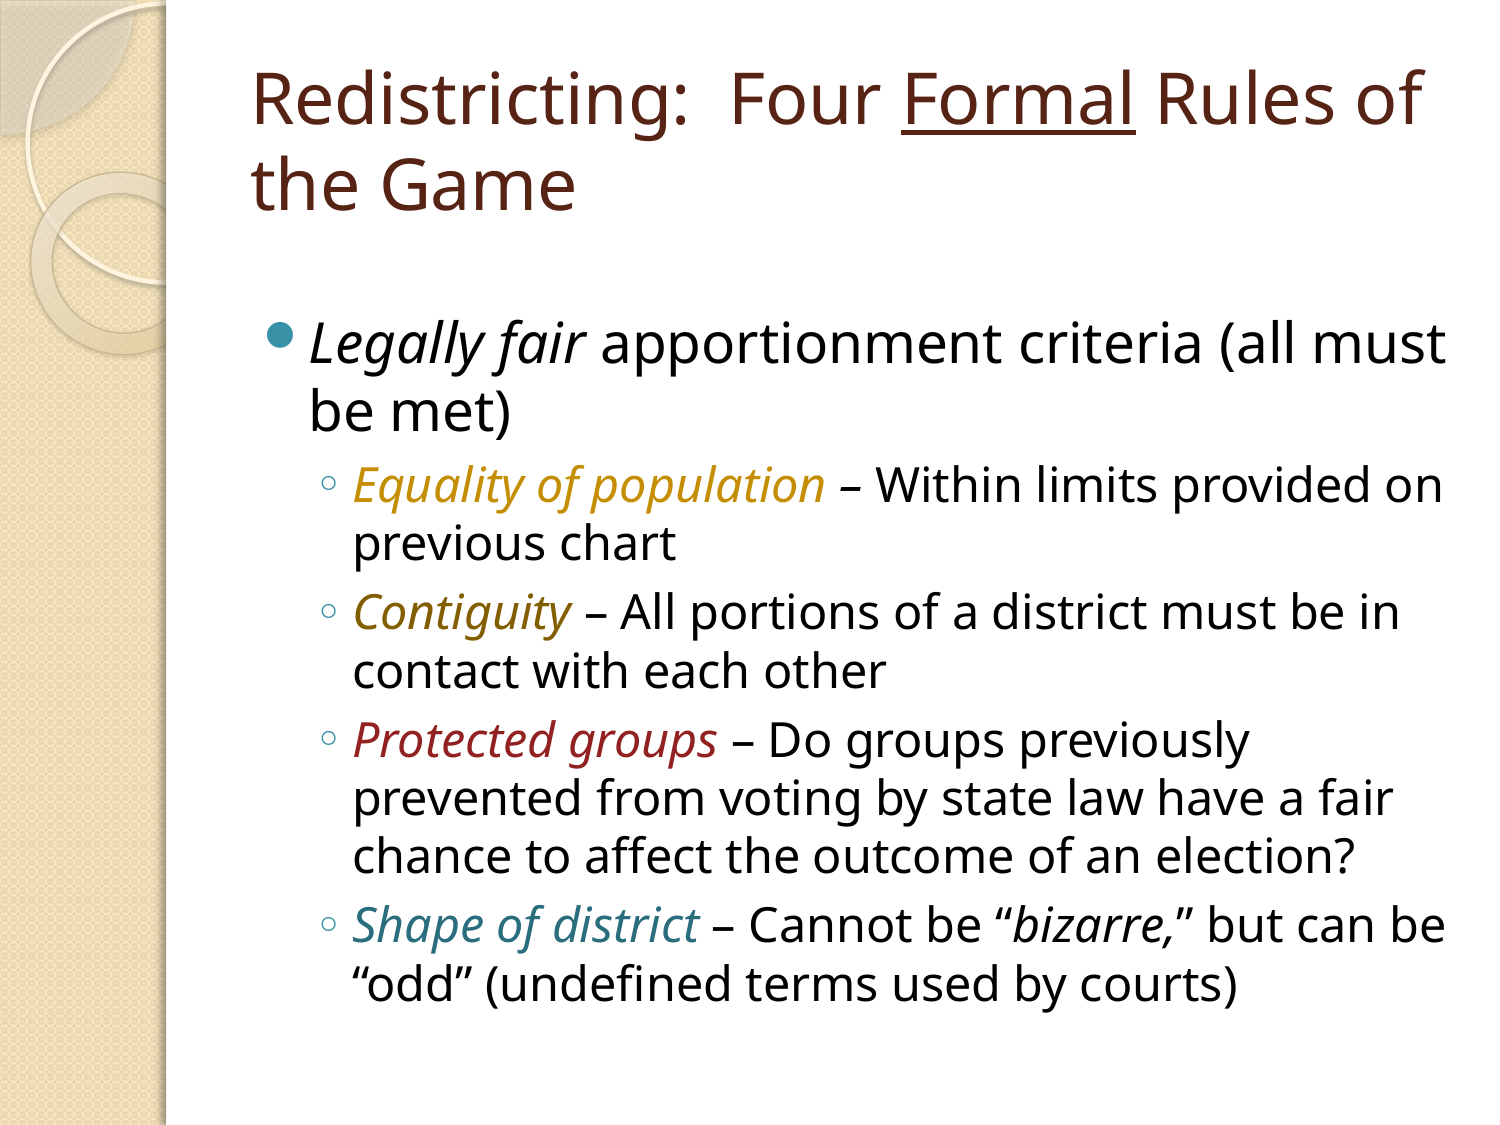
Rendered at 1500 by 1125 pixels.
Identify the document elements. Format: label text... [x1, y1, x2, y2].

title Redistricting: Four Formal Rules of the Game [235, 45, 1466, 233]
list Legally fair apportionment criteria (all must be met) Equality of population – Within limits provided on previous chart Contiguity – All portions of a district must be in contact with each other Protected groups – Do groups previously prevented from voting by state law have a fair chance to affect the outcome of an election? Shape of district – Cannot be “bizarre,” but can be “odd” (undefined terms used by courts) [235, 299, 1466, 1025]
